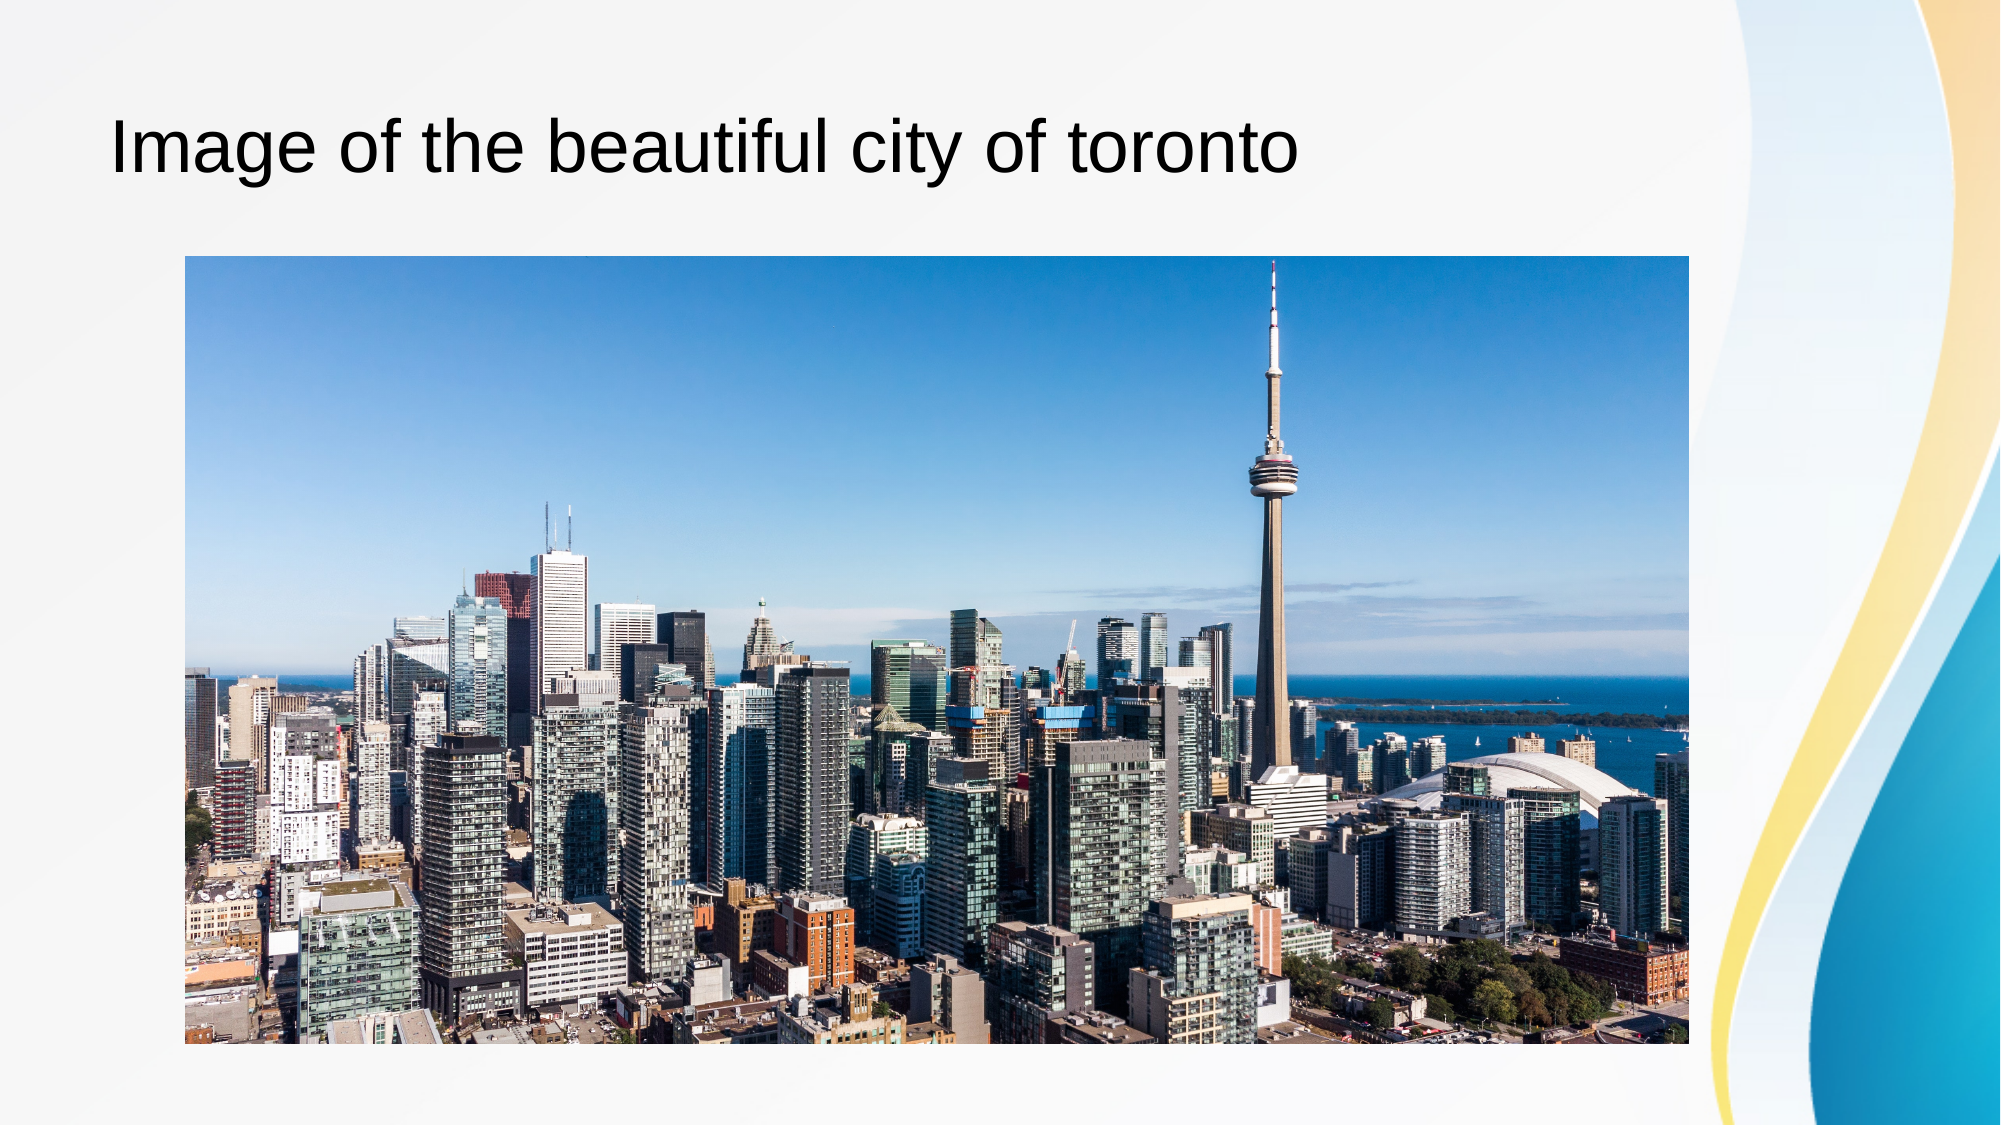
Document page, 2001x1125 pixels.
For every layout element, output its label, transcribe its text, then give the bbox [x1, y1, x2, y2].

title Image of the beautiful city of toronto [94, 84, 1857, 202]
picture [0, 0, 2001, 1125]
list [185, 256, 1689, 1044]
